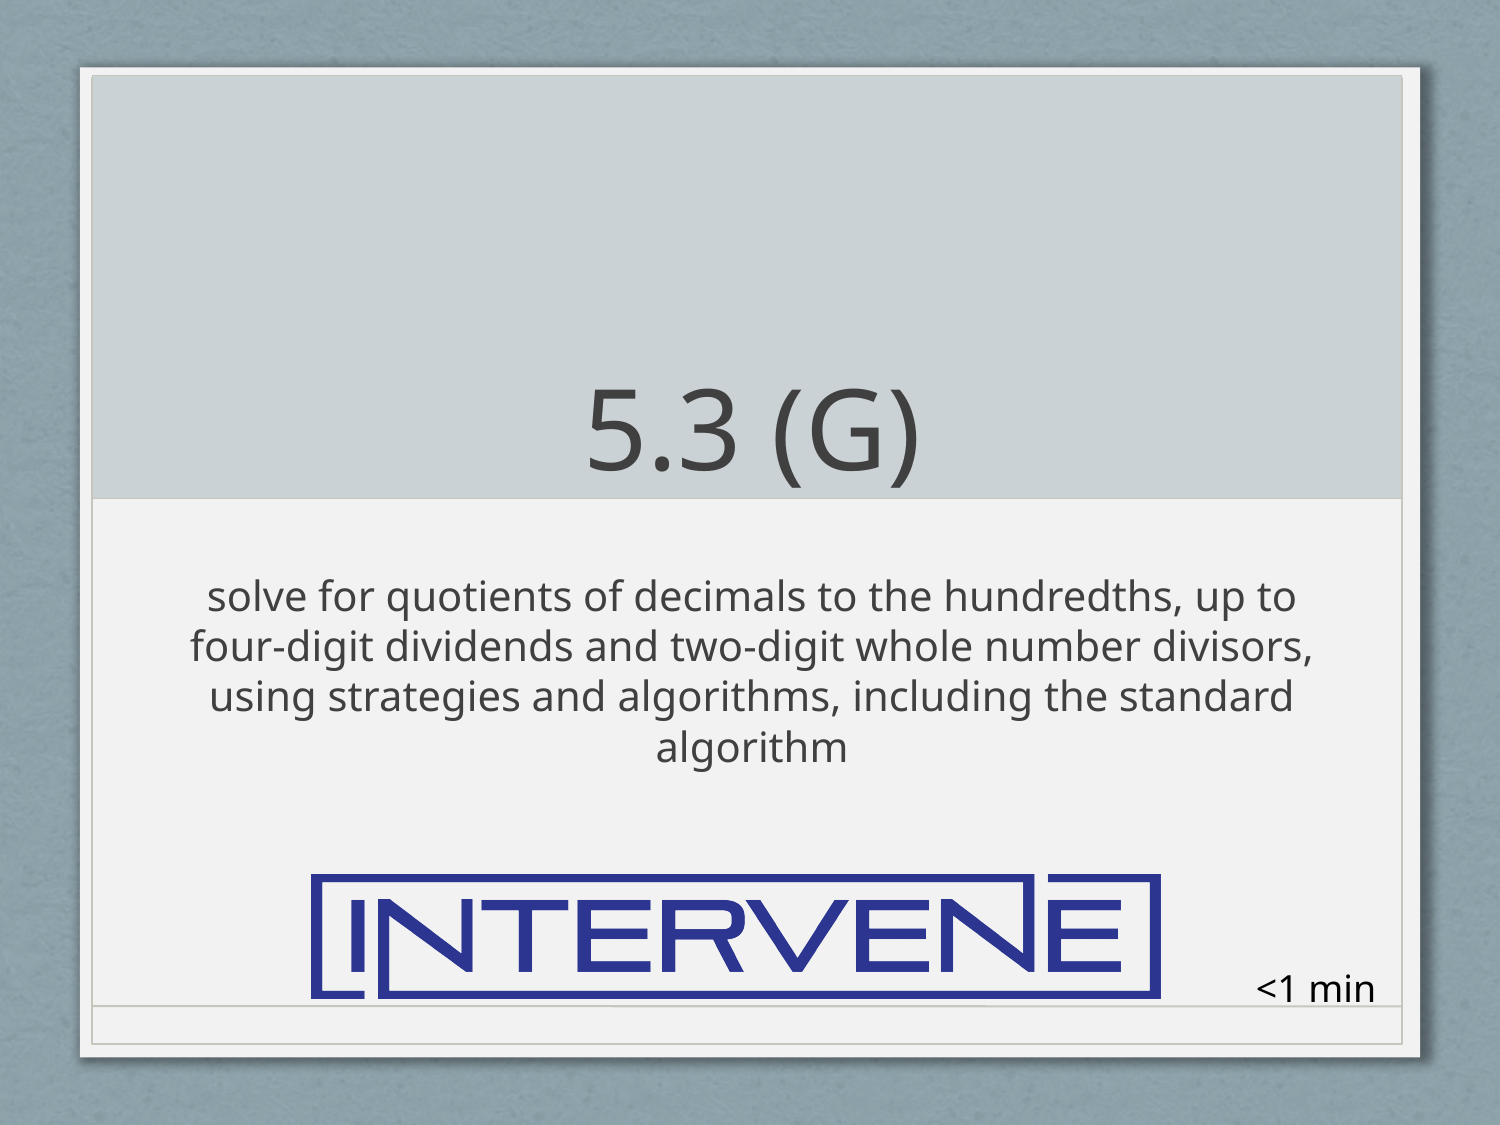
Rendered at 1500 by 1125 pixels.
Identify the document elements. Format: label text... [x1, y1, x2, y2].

title 5.3 (G) [150, 184, 1355, 500]
subtitle solve for quotients of decimals to the hundredths, up to four-digit dividends and two-digit whole number divisors, using strategies and algorithms, including the standard algorithm [150, 562, 1355, 850]
picture [310, 874, 1161, 999]
text_box <1 min [1241, 957, 1468, 1018]
